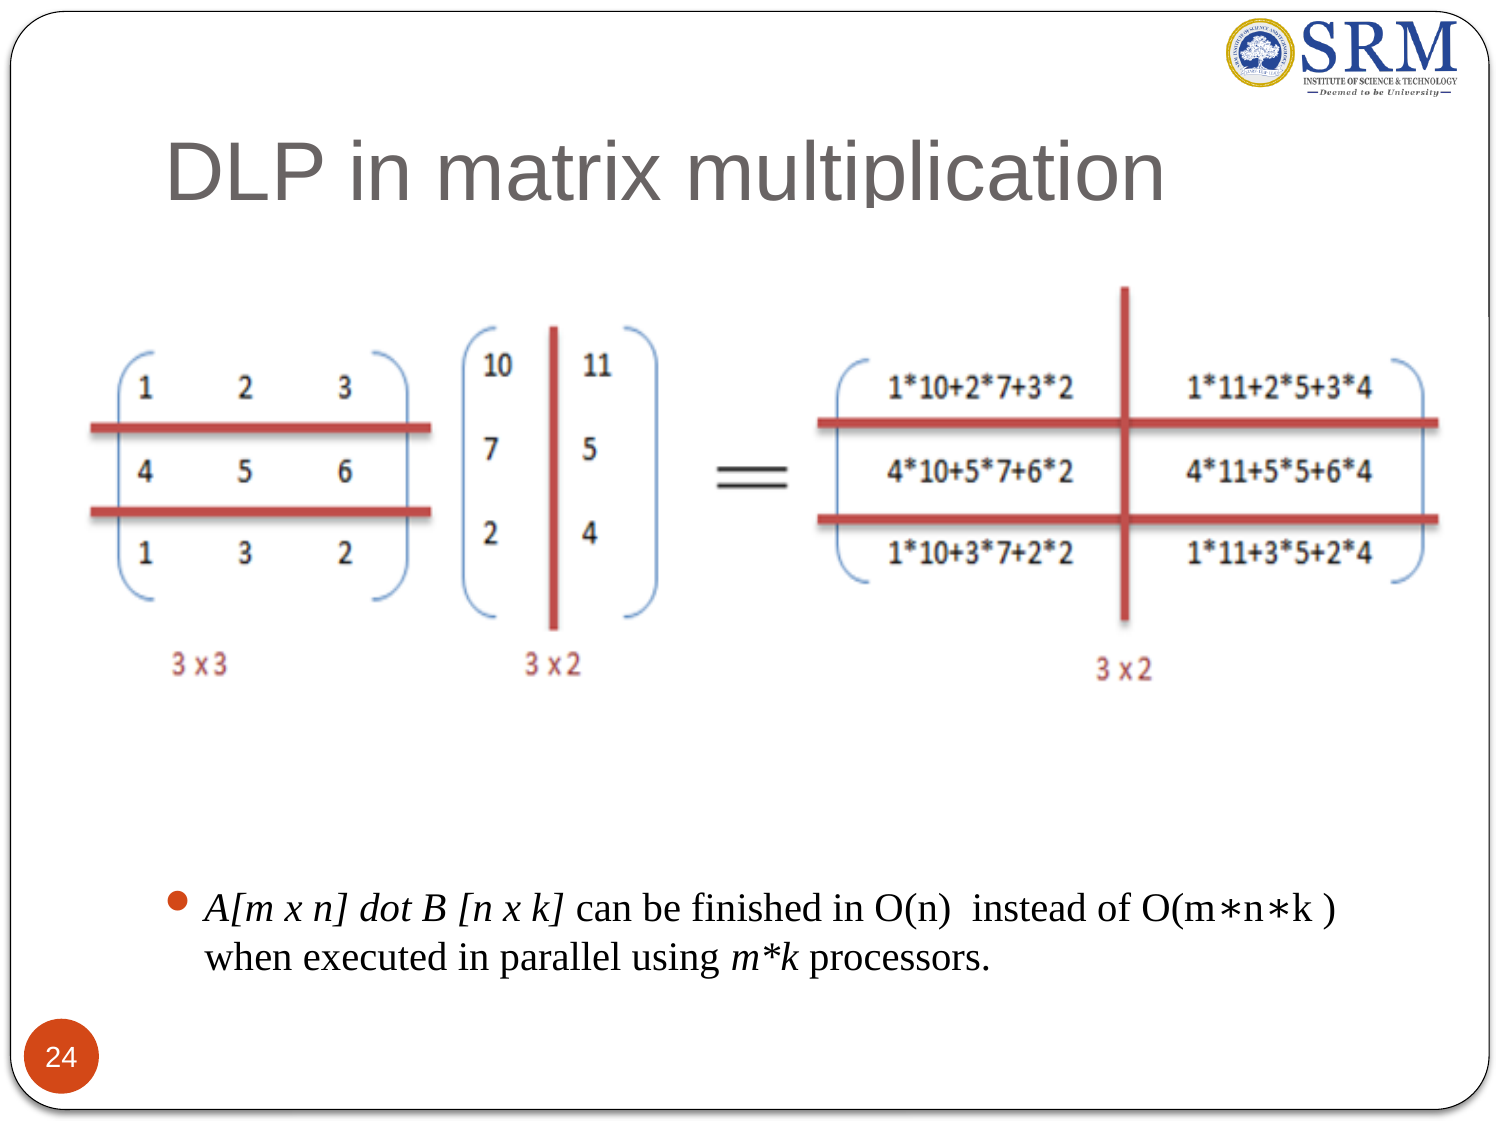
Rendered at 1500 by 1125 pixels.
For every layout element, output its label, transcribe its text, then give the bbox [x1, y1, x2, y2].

list A[m x n] dot B [n x k] can be finished in O(n) instead of O(m∗n∗k ) when executed in parallel using m*k processors. [150, 863, 1425, 988]
picture [1222, 12, 1461, 101]
title DLP in matrix multiplication [150, 45, 1425, 206]
picture [61, 207, 1484, 855]
slide_number 24 [23, 1018, 99, 1094]
